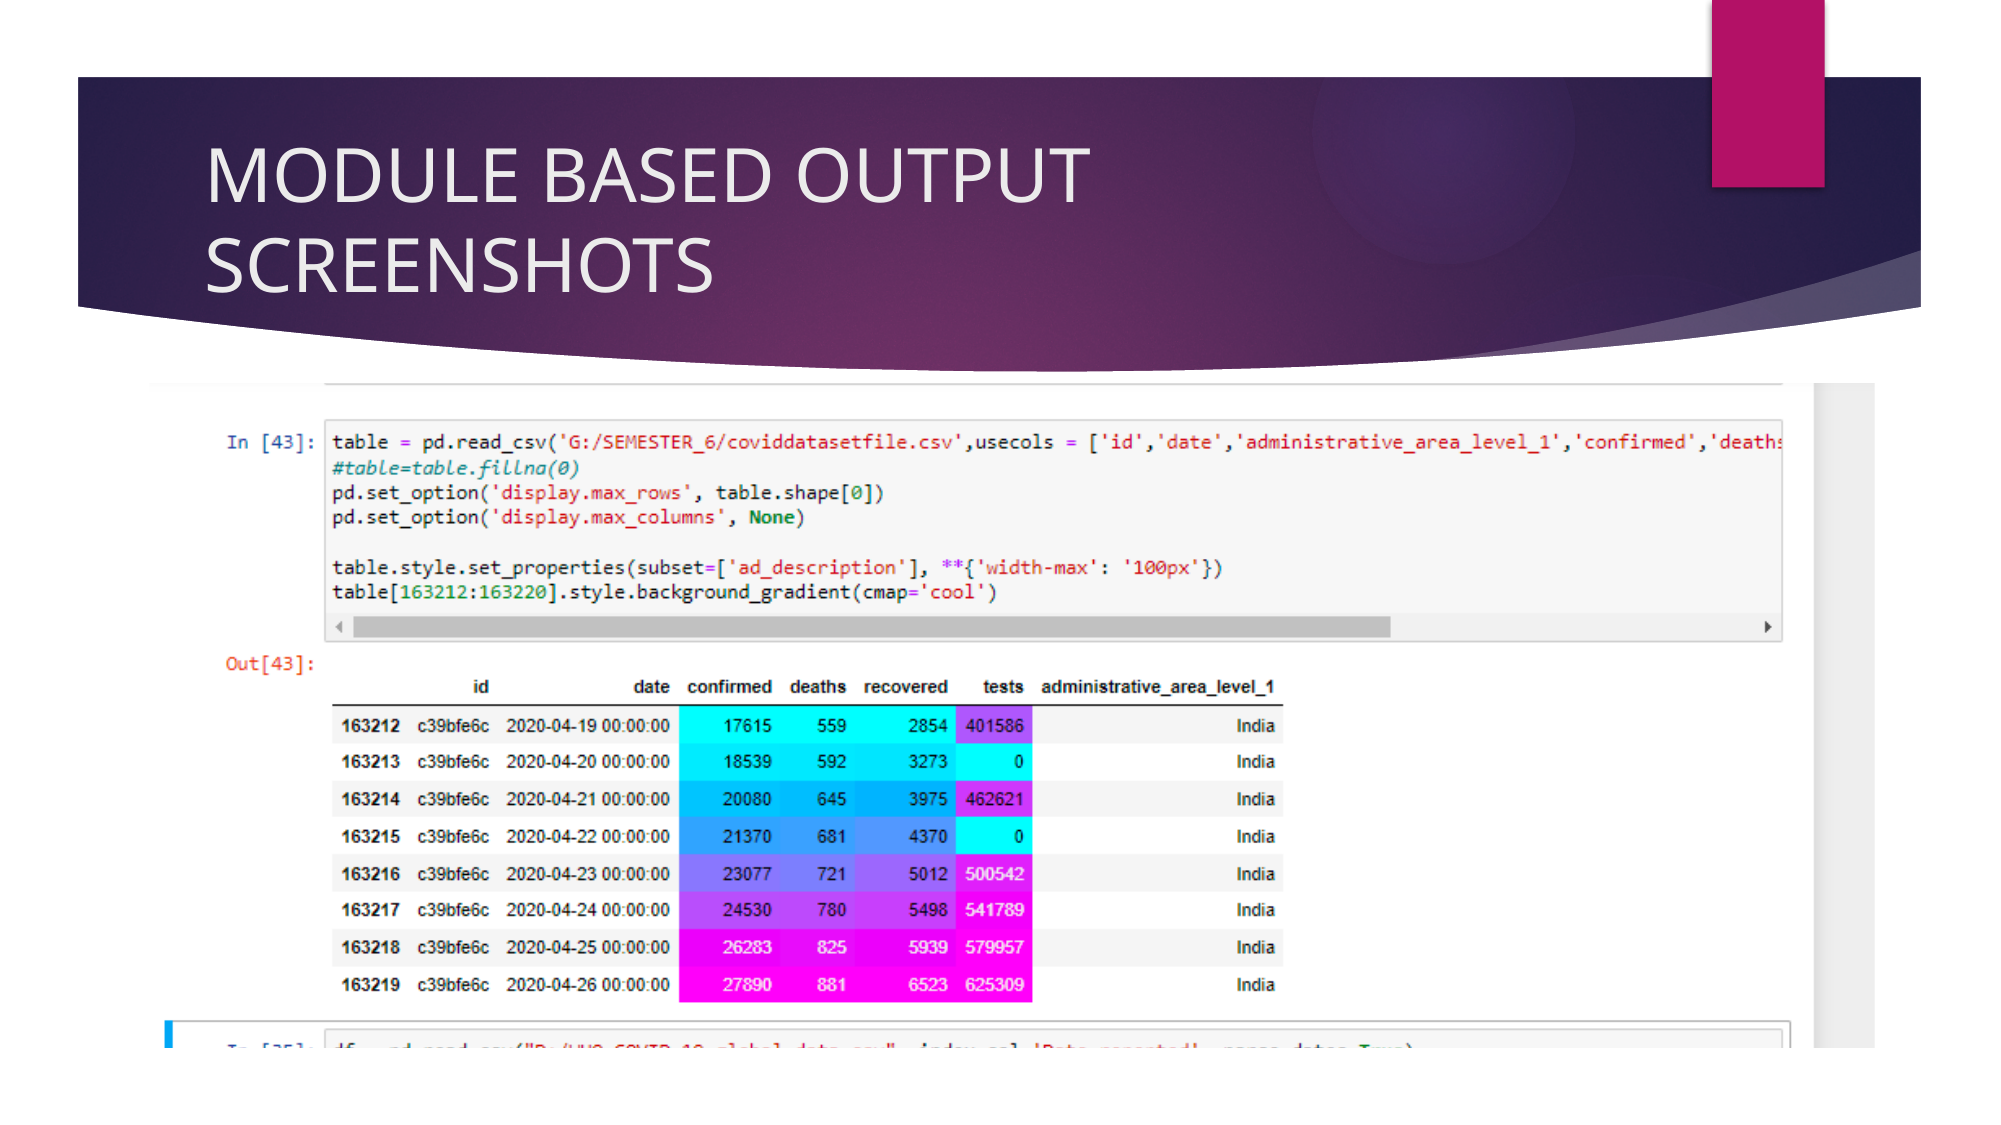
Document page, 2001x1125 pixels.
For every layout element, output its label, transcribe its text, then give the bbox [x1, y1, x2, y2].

title MODULE BASED OUTPUT SCREENSHOTS [189, 159, 1627, 276]
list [149, 383, 1875, 1049]
